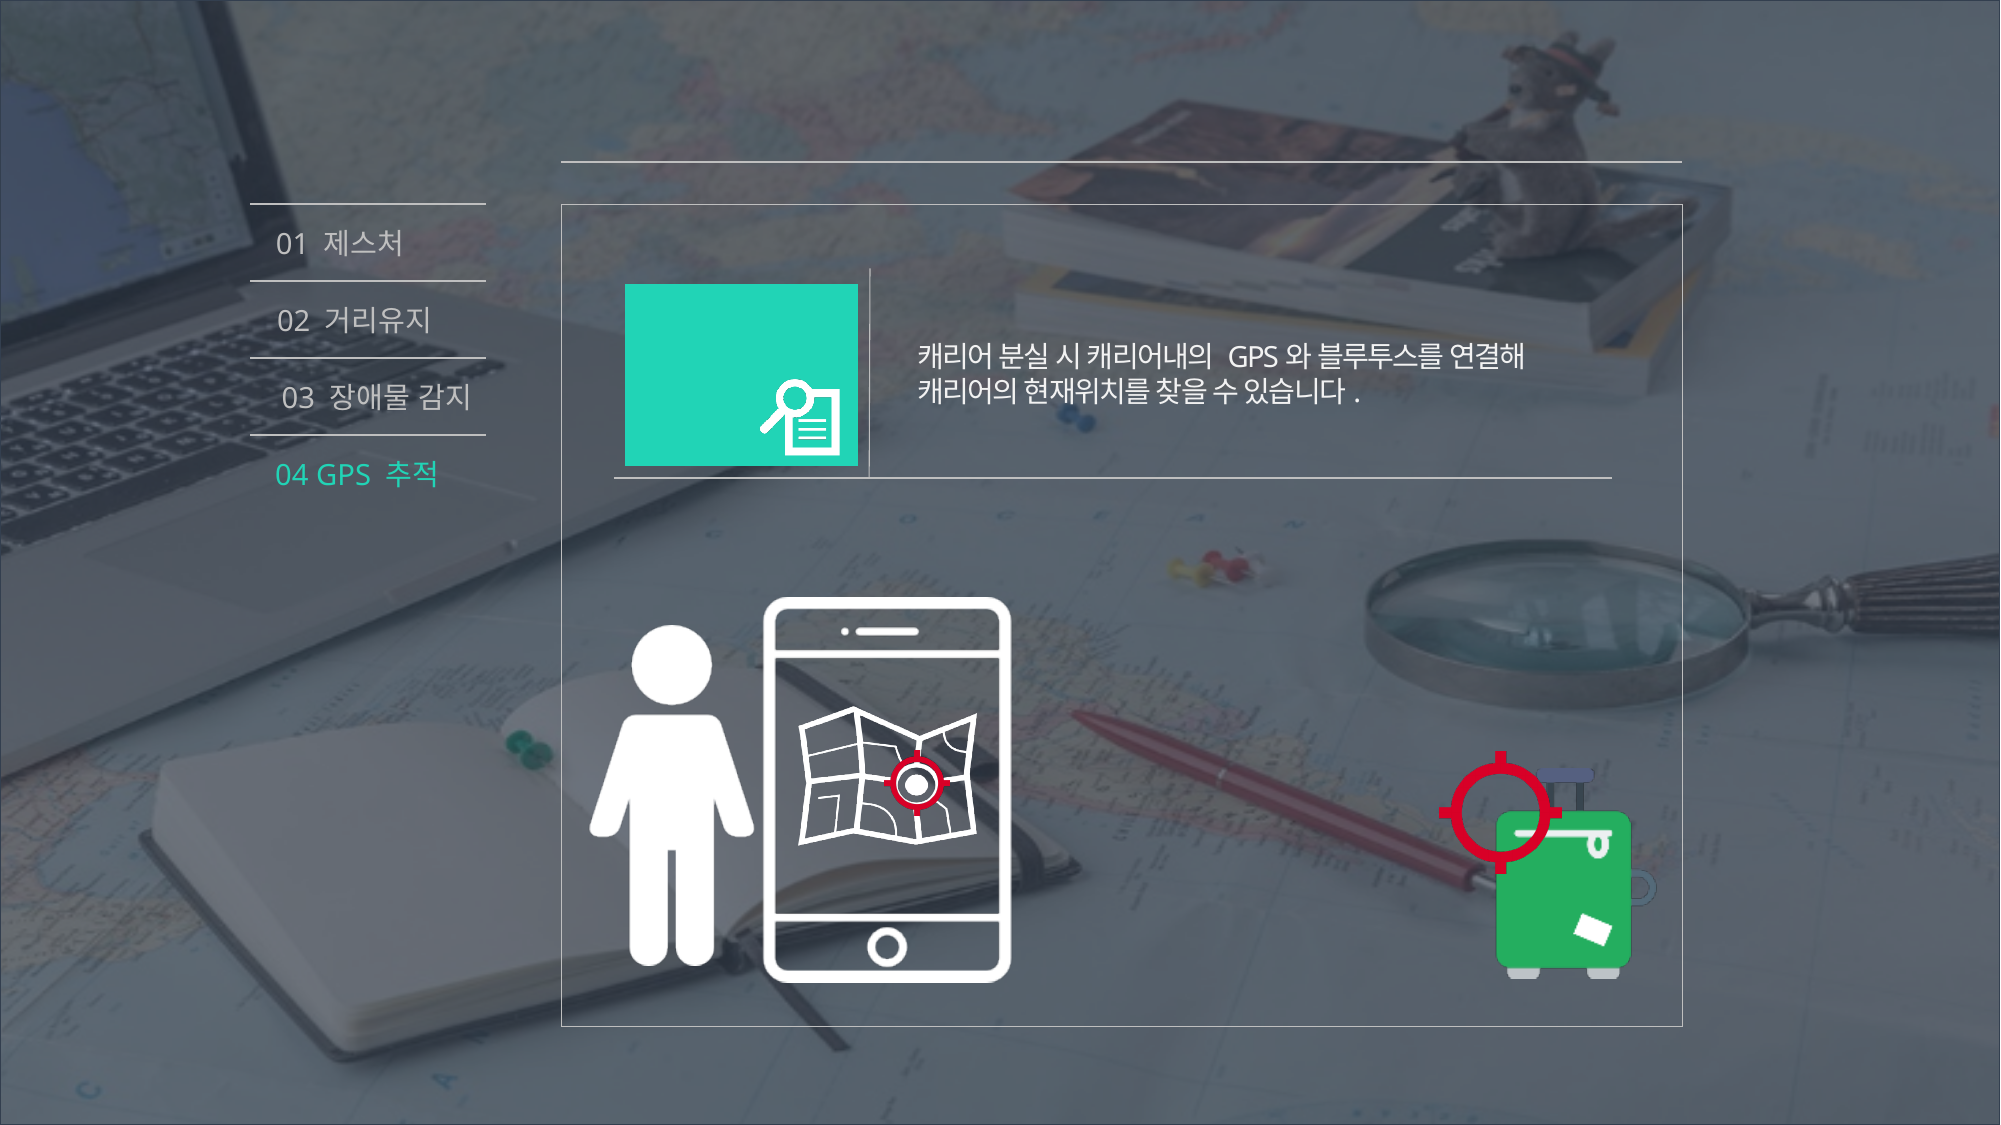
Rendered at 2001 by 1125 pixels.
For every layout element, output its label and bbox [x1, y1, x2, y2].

picture [0, 0, 2000, 1125]
text_box [695, 597, 1080, 983]
text_box [249, 203, 486, 269]
text_box [249, 280, 486, 346]
text_box [249, 357, 496, 423]
